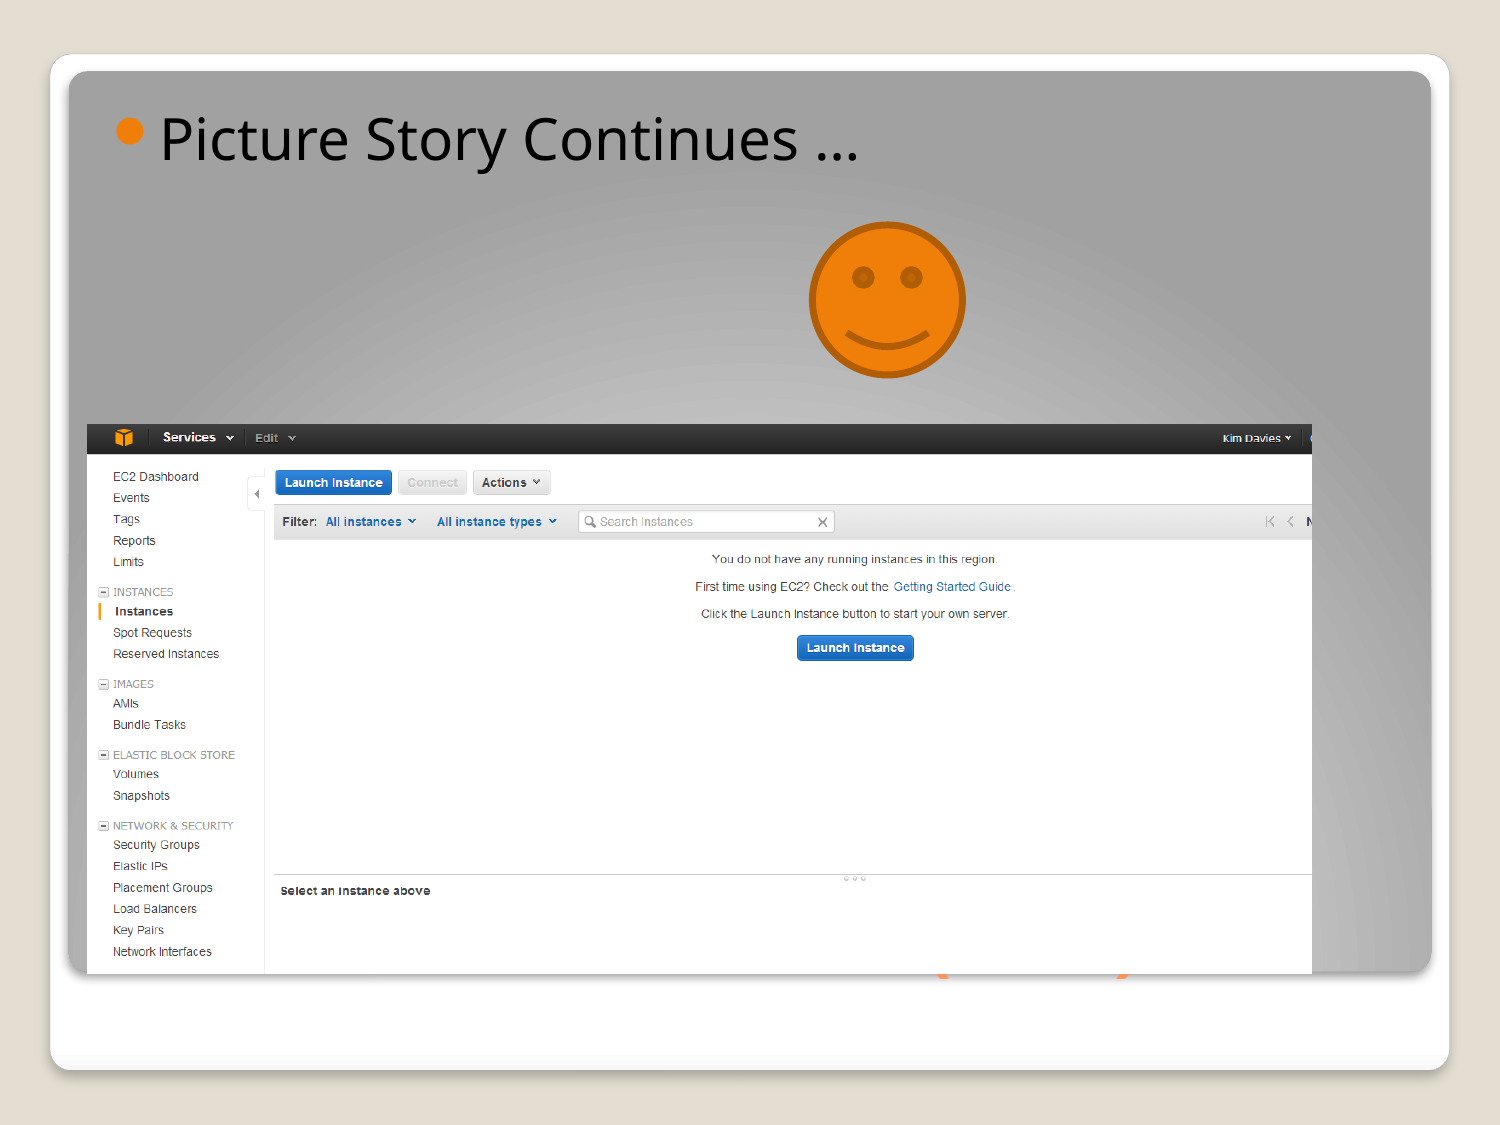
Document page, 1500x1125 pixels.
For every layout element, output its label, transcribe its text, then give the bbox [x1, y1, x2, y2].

text_box [808, 221, 966, 379]
title Amazon Web Services (AWS) [82, 817, 1425, 990]
list Picture Story Continues … [82, 86, 1425, 774]
picture [87, 424, 1312, 974]
